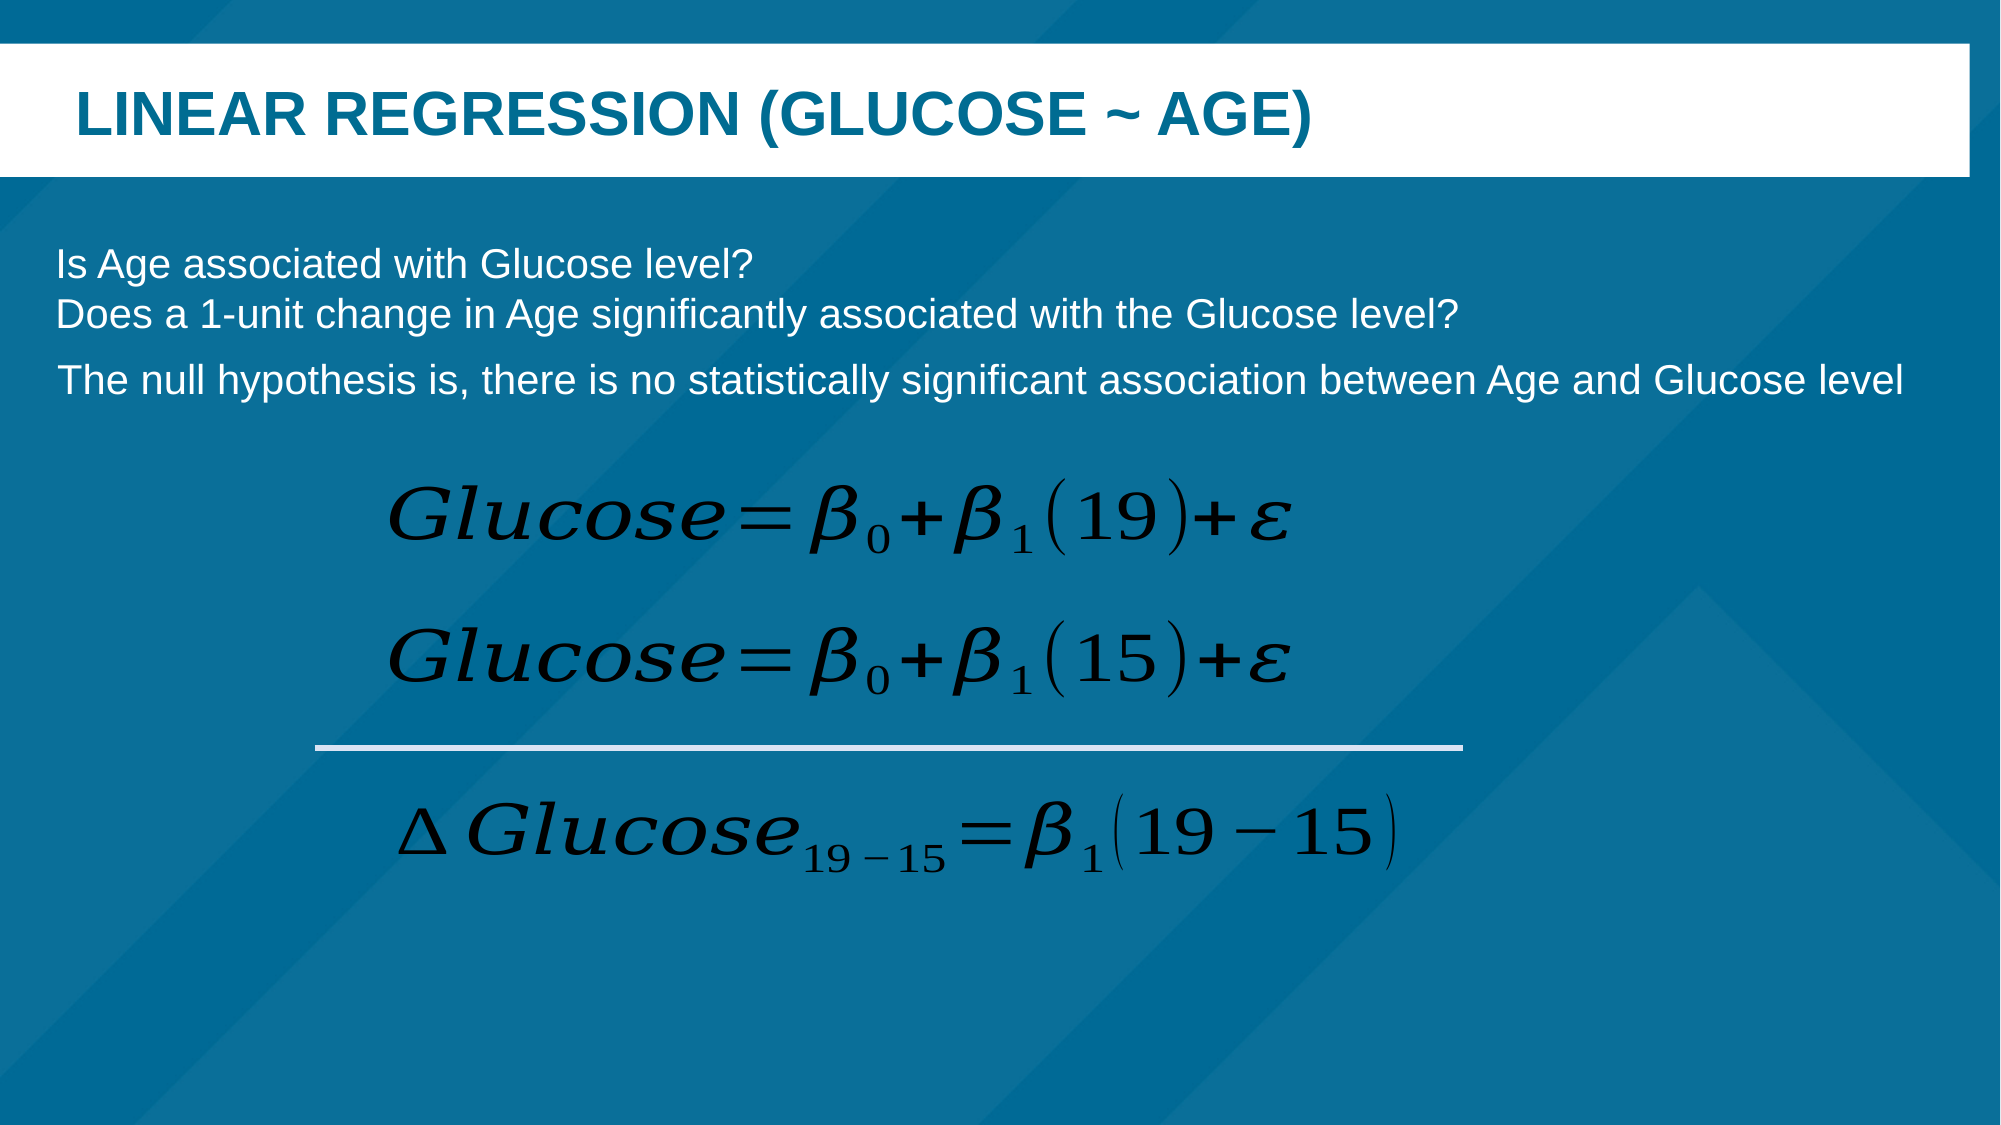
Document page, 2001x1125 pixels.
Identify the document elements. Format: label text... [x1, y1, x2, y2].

title Linear regression (Glucose ~ Age) [0, 43, 1970, 177]
text_box Is Age associated with Glucose level? Does a 1-unit change in Age significantly associated with the Glucose level? [40, 229, 1476, 344]
text_box The null hypothesis is, there is no statistically significant association between Age and Glucose level [42, 345, 1921, 411]
